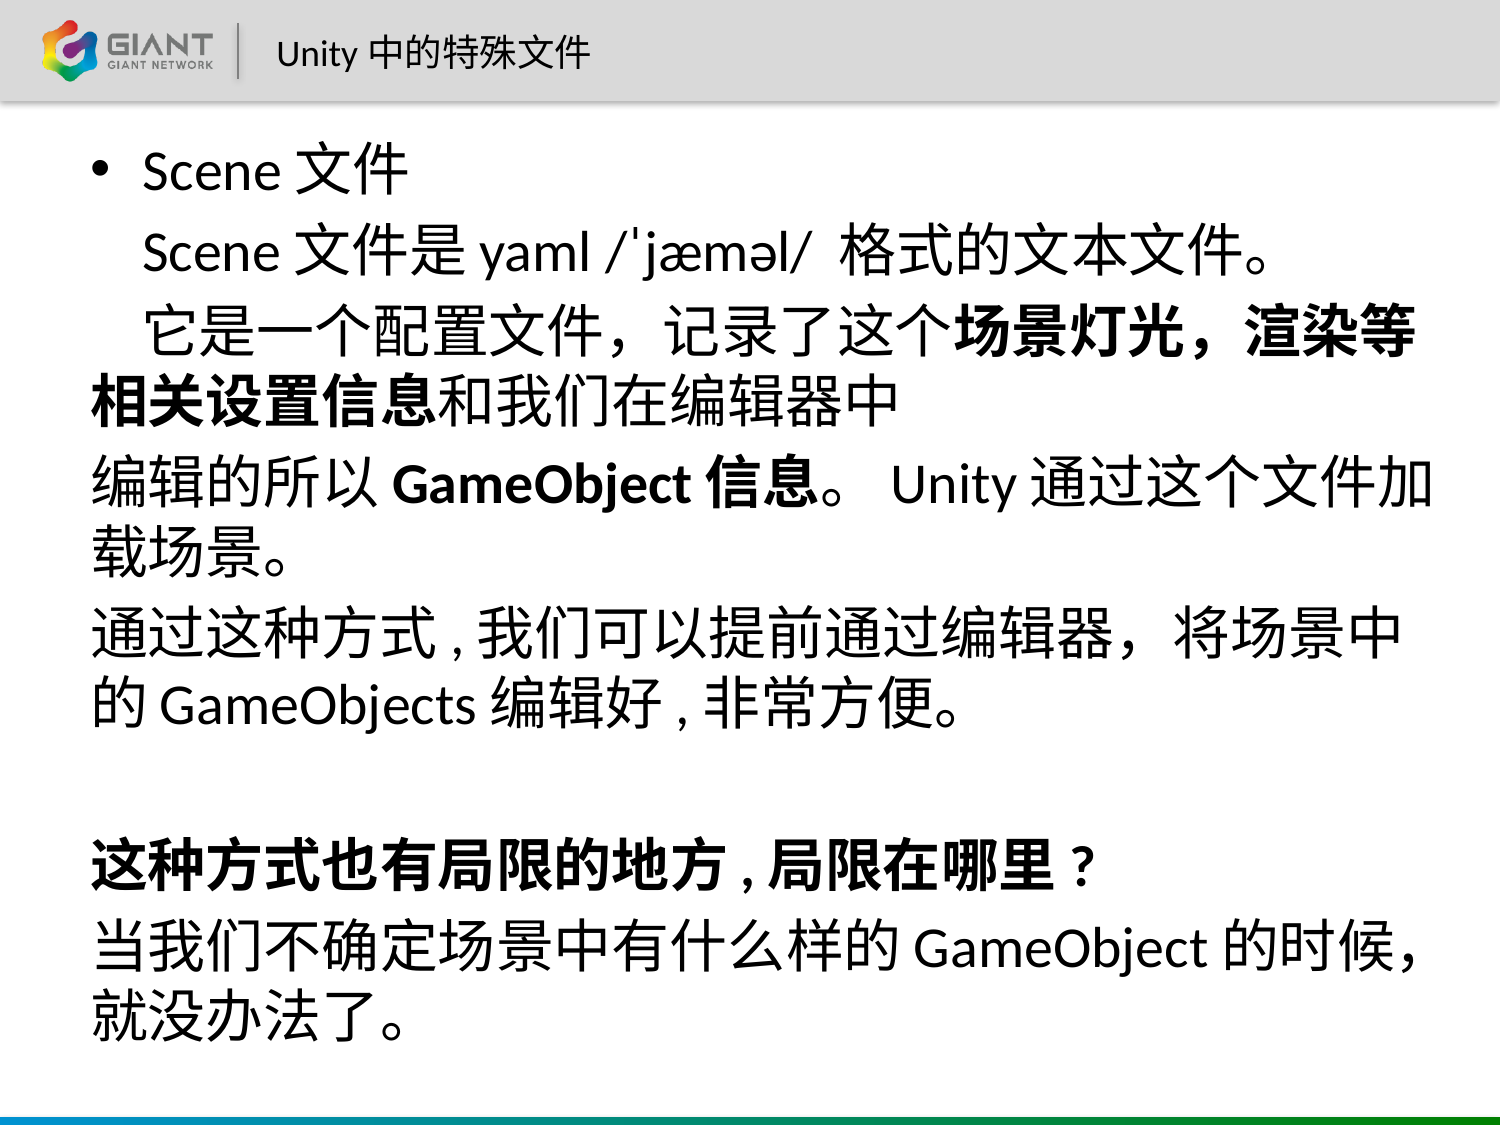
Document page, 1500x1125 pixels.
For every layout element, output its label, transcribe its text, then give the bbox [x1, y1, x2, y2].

picture [32, 9, 223, 92]
text_box Unity中的特殊文件 [261, 21, 607, 82]
list Scene文件 Scene文件是yaml /ˈjæməl/ 格式的文本文件。 它是一个配置文件，记录了这个场景灯光，渲染等相关设置信息和我们在编辑器中 编辑的所以GameObject信息。Unity通过这个文件加载场景。 通过这种方式,我们可以提前通过编辑器，将场景中的GameObjects编辑好,非常方便。 这种方式也有局限的地方,局限在哪里? 当我们不确定场景中有什么样的GameObject的时候，就没办法了。 [75, 125, 1457, 1059]
